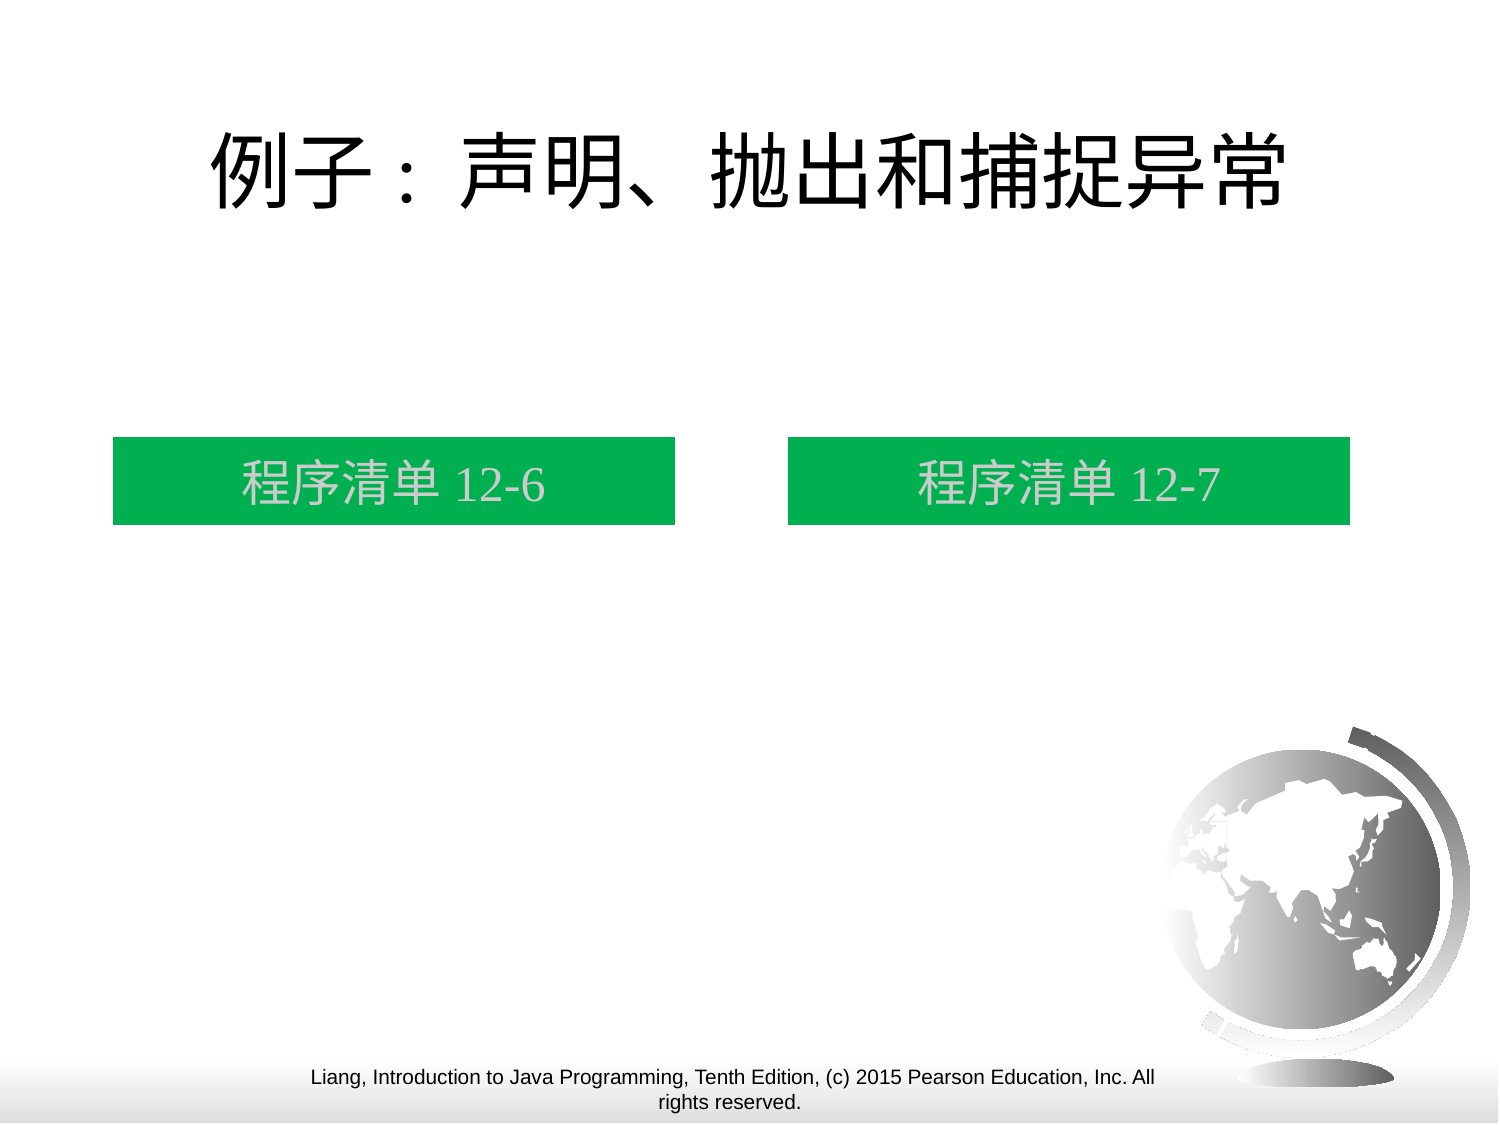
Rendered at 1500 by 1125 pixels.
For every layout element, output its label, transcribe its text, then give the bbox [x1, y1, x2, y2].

slide_number [1074, 1049, 1388, 1125]
text_box 程序清单12-7 [787, 437, 1351, 525]
text_box 程序清单12-6 [112, 437, 676, 525]
title 例子: 声明、抛出和捕捉异常 [112, 74, 1388, 263]
